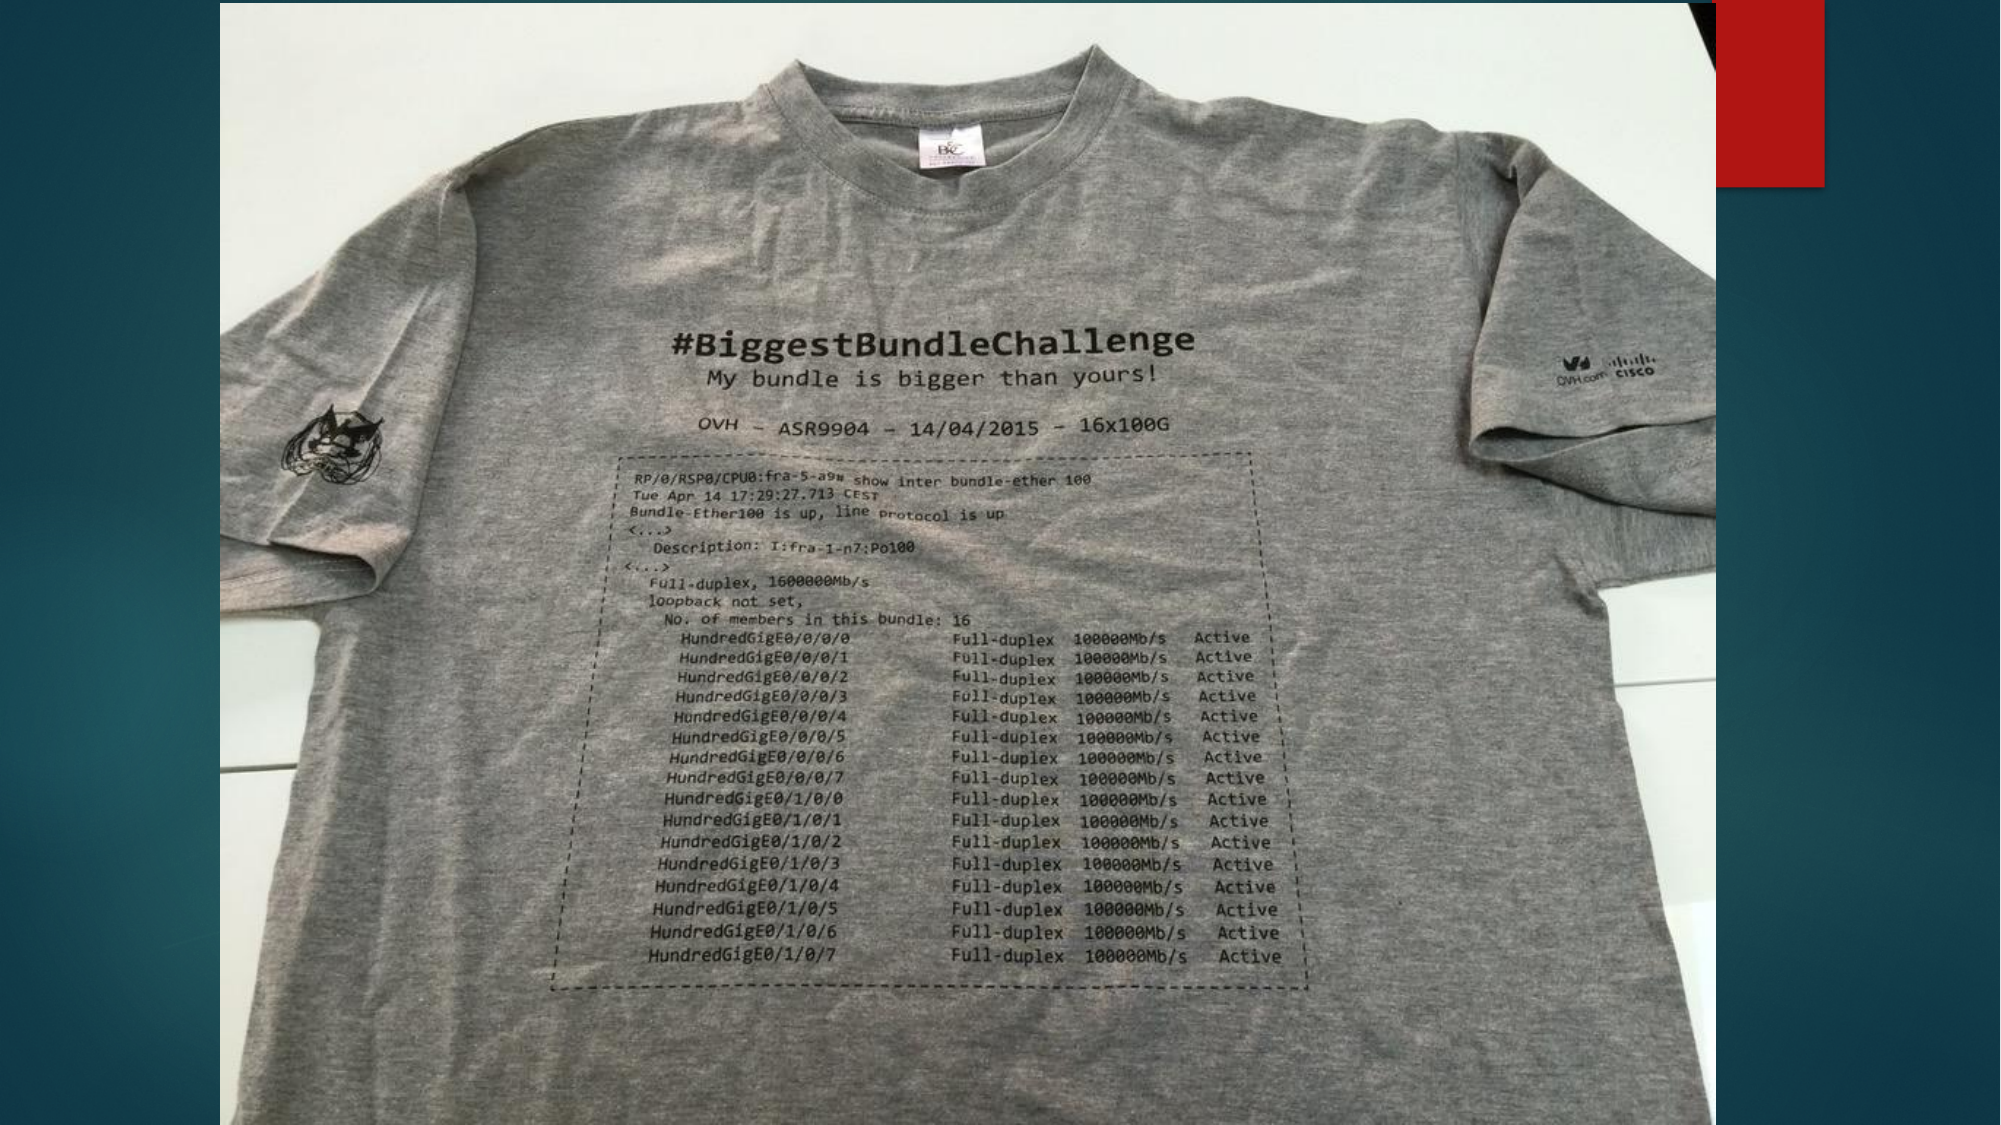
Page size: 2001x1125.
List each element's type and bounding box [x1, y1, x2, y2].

picture [0, 0, 1716, 1125]
